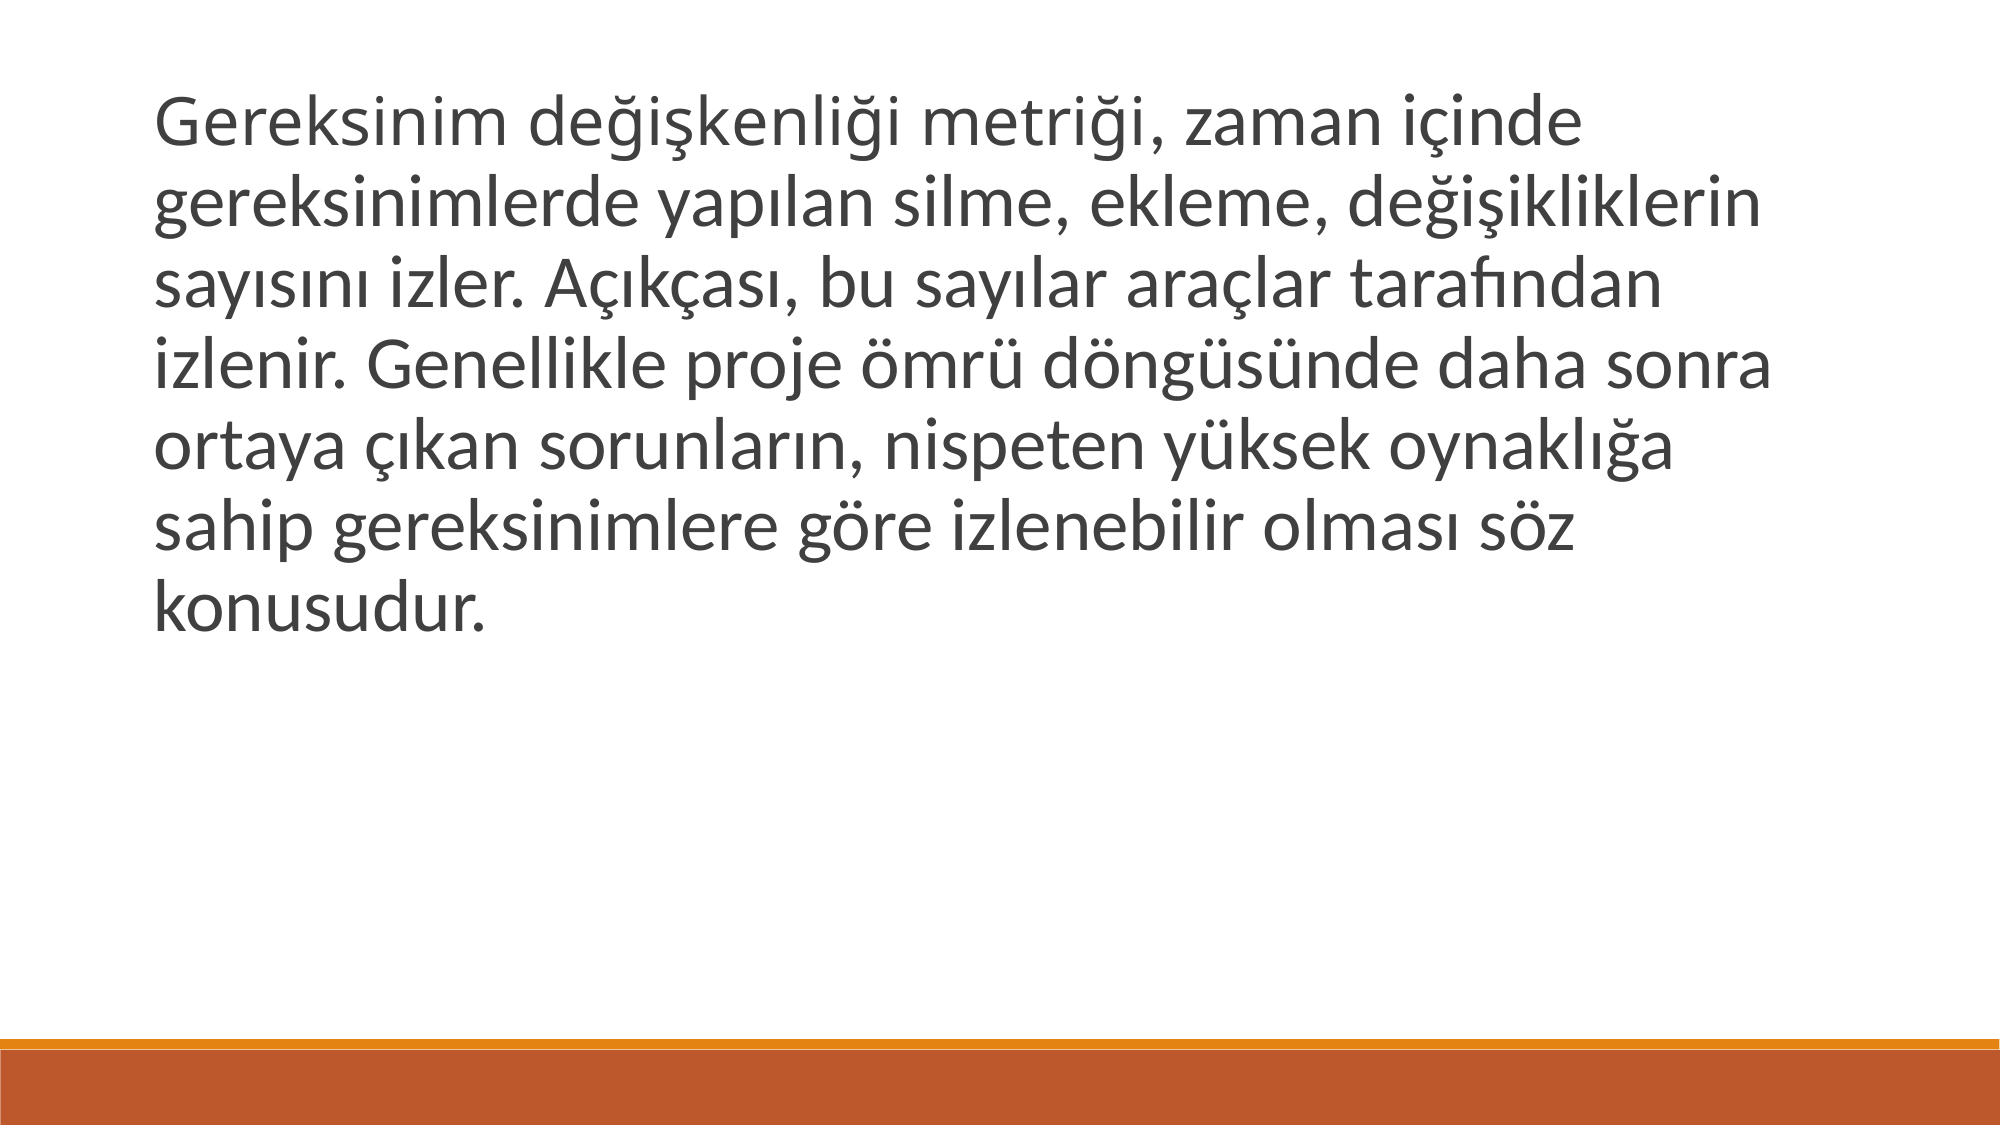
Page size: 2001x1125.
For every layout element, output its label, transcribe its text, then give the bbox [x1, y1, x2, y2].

list Gereksinim değişkenliği metriği, zaman içinde gereksinimlerde yapılan silme, ekleme, değişikliklerin sayısını izler. Açıkçası, bu sayılar araçlar tarafından izlenir. Genellikle proje ömrü döngüsünde daha sonra ortaya çıkan sorunların, nispeten yüksek oynaklığa sahip gereksinimlere göre izlenebilir olması söz konusudur. [138, 73, 1789, 973]
